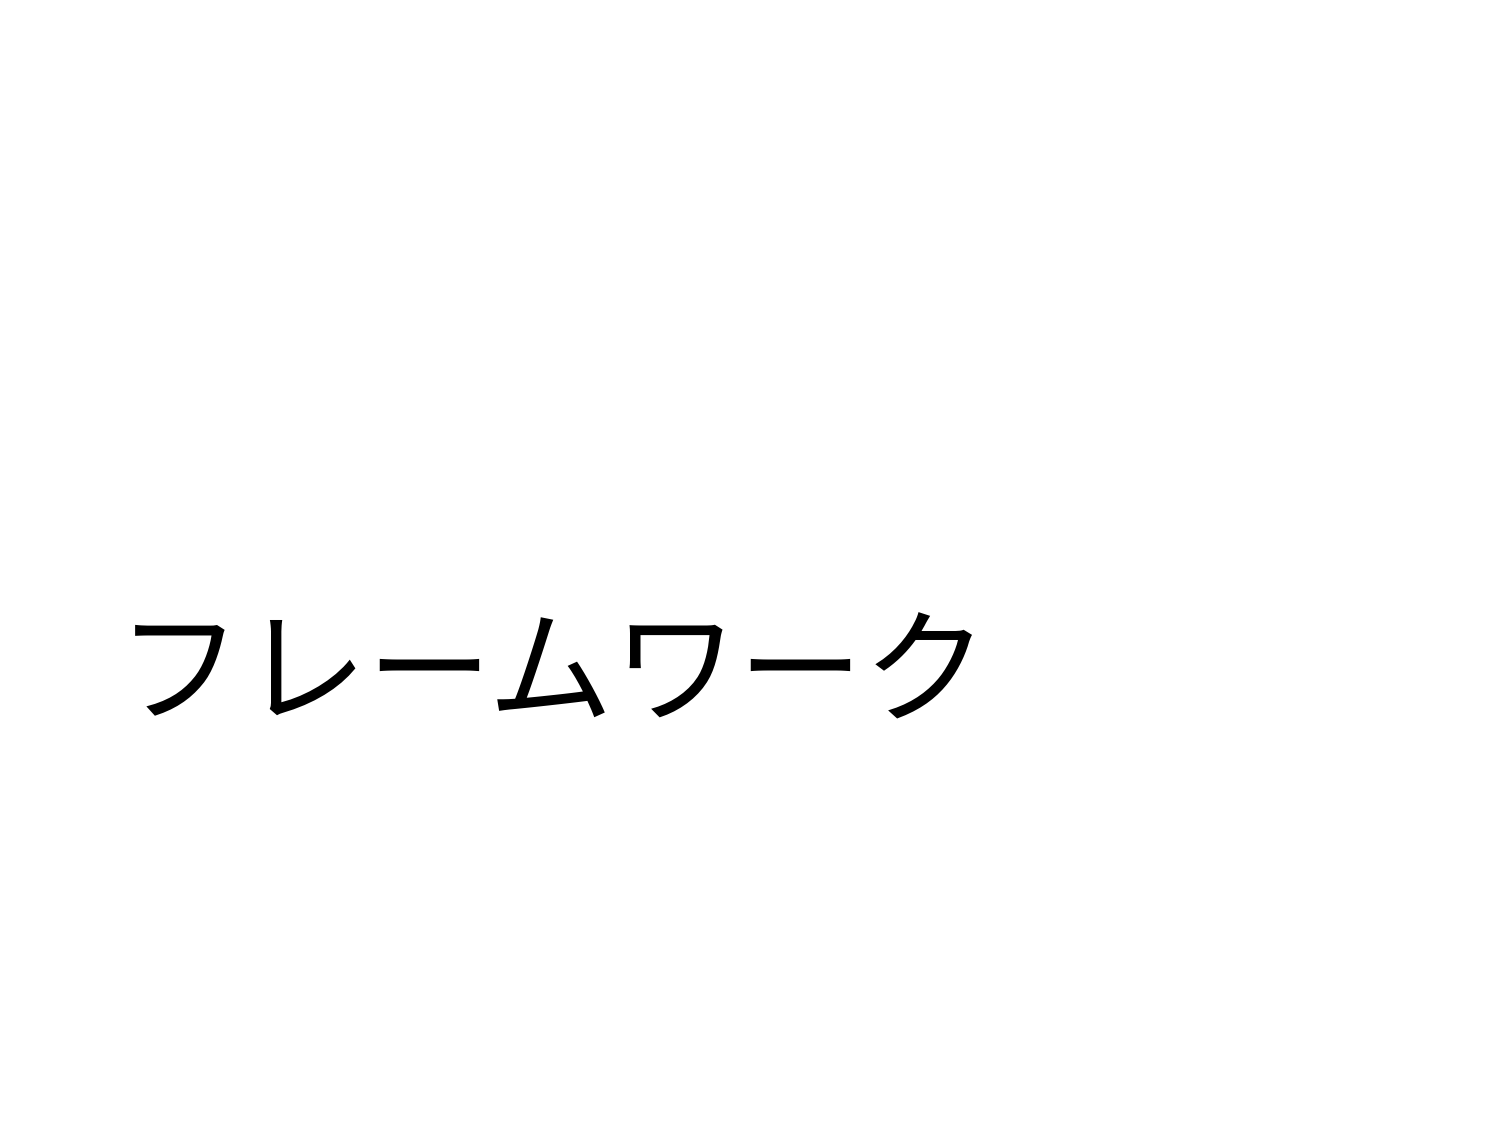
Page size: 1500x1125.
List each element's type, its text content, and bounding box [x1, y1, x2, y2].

title フレームワーク [102, 280, 1397, 749]
